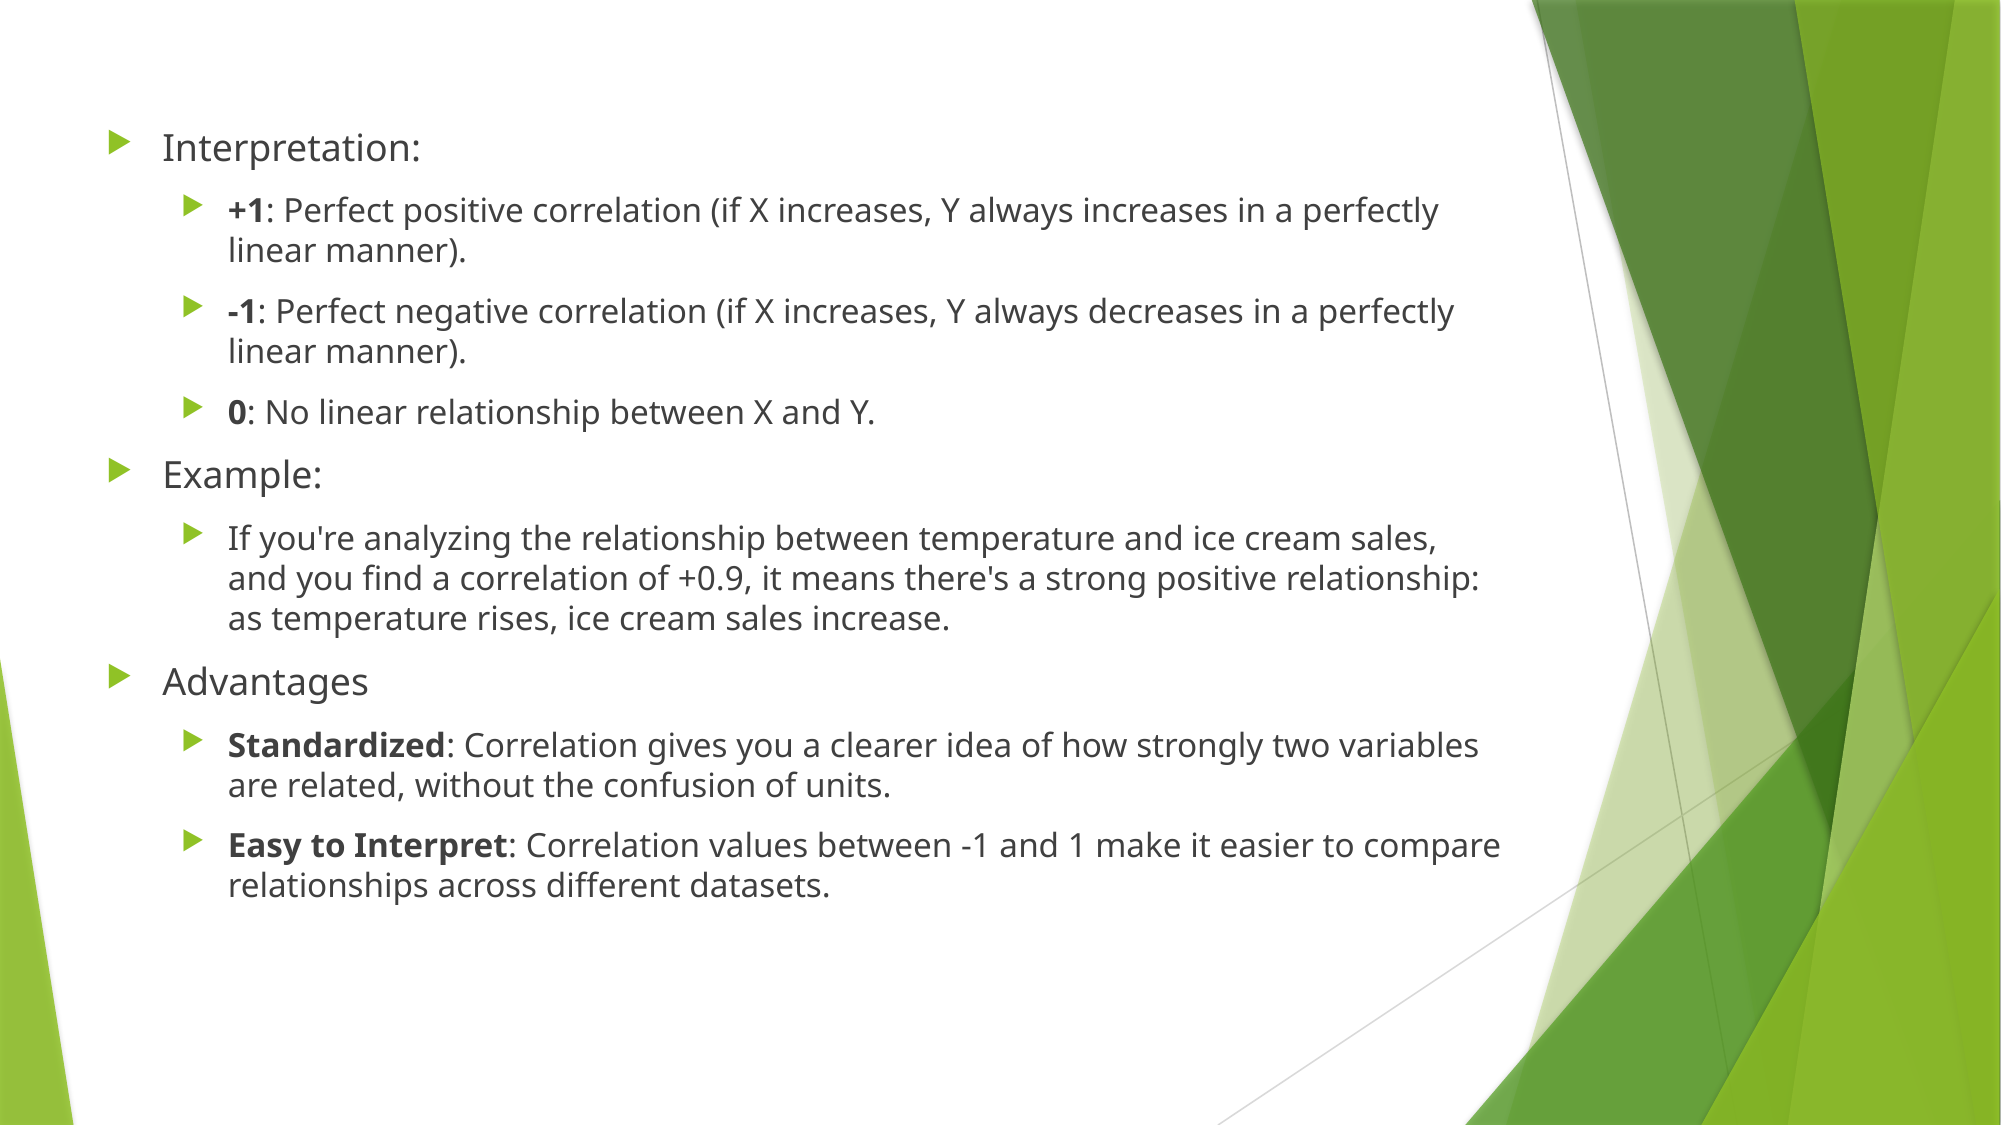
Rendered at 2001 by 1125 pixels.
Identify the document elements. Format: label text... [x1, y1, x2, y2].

list Interpretation: +1: Perfect positive correlation (if X increases, Y always increases in a perfectly linear manner). -1: Perfect negative correlation (if X increases, Y always decreases in a perfectly linear manner). 0: No linear relationship between X and Y. Example: If you're analyzing the relationship between temperature and ice cream sales, and you find a correlation of +0.9, it means there's a strong positive relationship: as temperature rises, ice cream sales increase. Advantages Standardized: Correlation gives you a clearer idea of how strongly two variables are related, without the confusion of units. Easy to Interpret: Correlation values between -1 and 1 make it easier to compare relationships across different datasets. [91, 116, 1522, 991]
